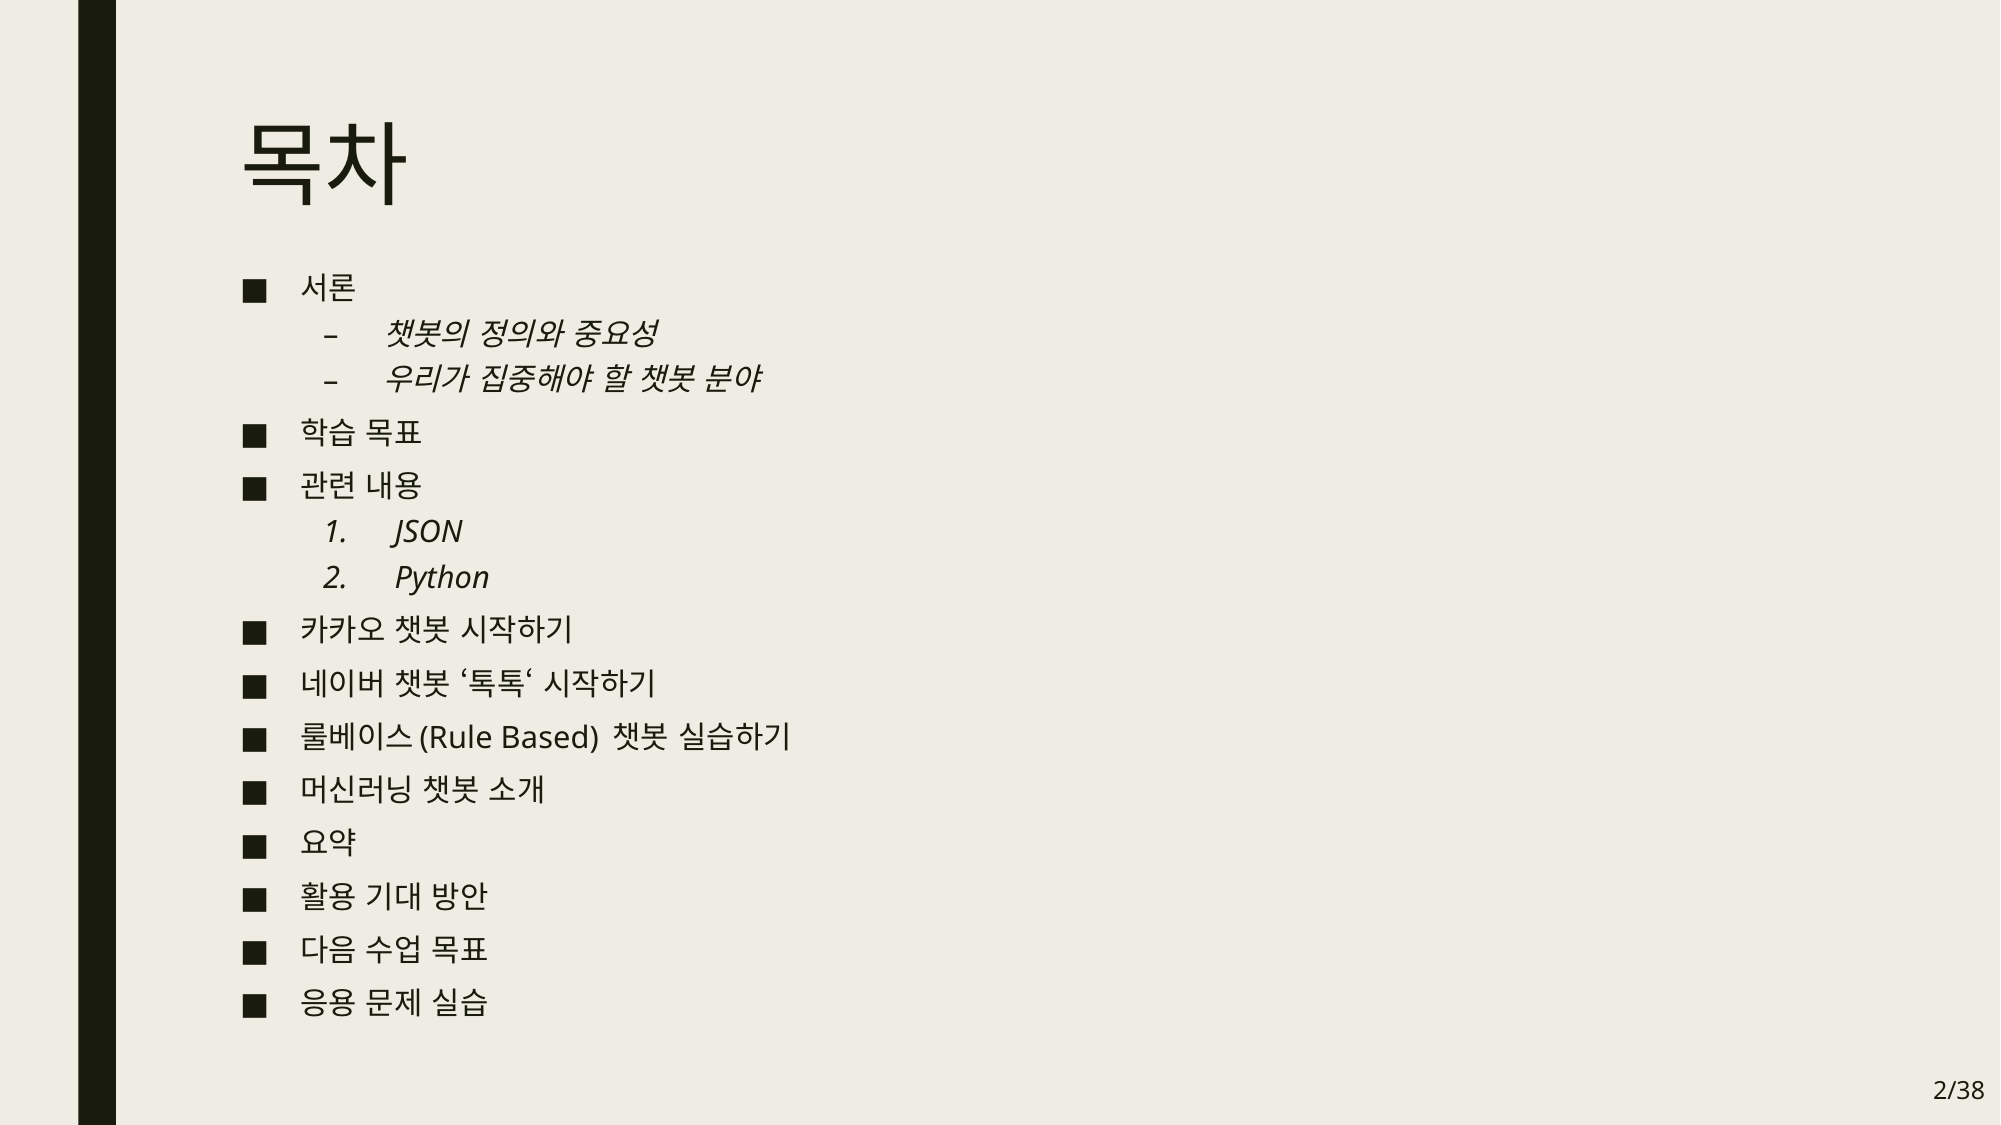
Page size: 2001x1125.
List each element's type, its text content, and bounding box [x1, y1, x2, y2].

slide_number 1/38 [1738, 1058, 2000, 1125]
list 서론 챗봇의 정의와 중요성 우리가 집중해야 할 챗봇 분야 학습 목표 관련 내용 JSON Python 카카오 챗봇 시작하기 네이버 챗봇 ‘톡톡‘ 시작하기 룰베이스(Rule Based) 챗봇 실습하기 머신러닝 챗봇 소개 요약 활용 기대 방안 다음 수업 목표 응용 문제 실습 [225, 264, 1800, 1038]
title 목차 [225, 112, 1800, 229]
